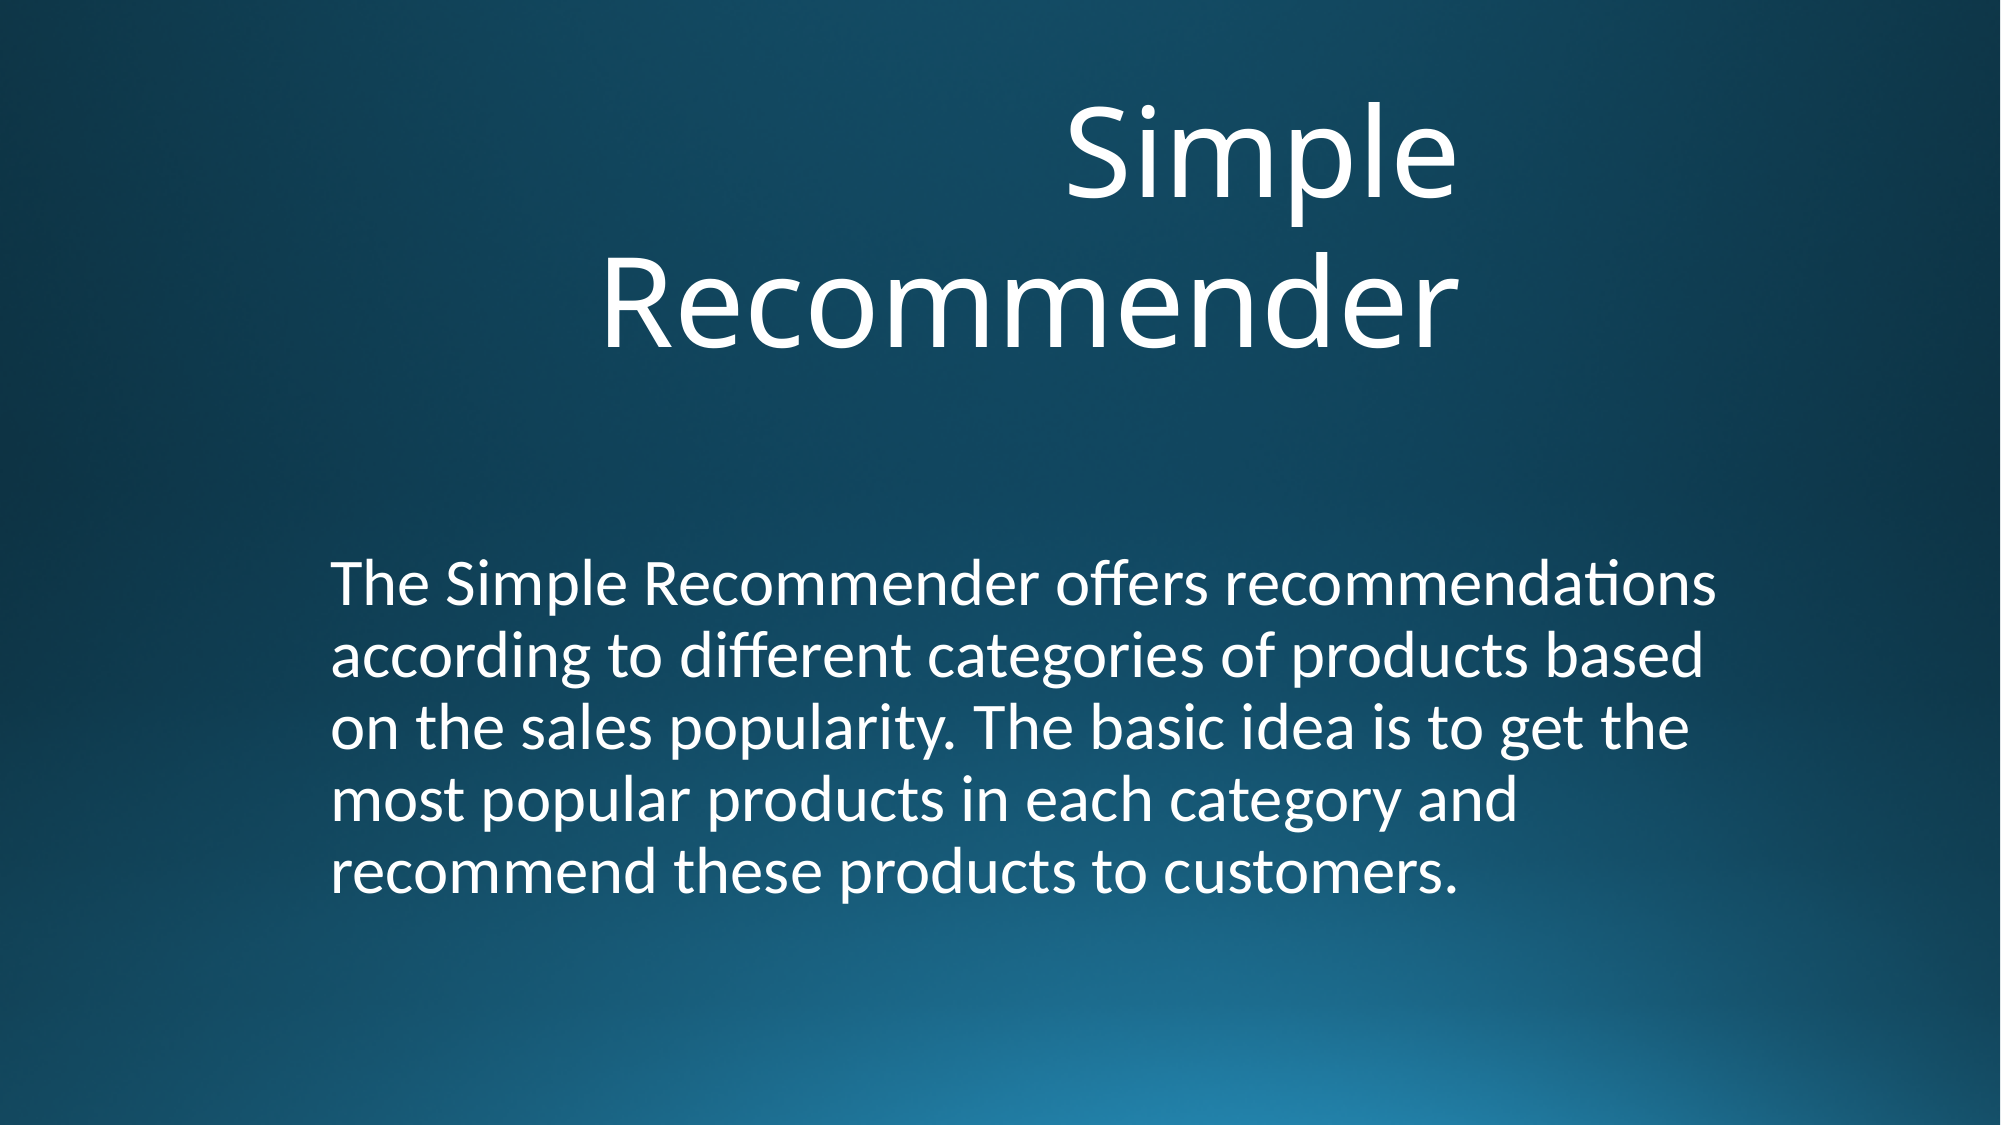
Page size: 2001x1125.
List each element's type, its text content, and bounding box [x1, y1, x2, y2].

text_box Simple Recommender [259, 231, 1477, 380]
picture [0, 0, 2001, 1125]
subtitle The Simple Recommender offers recommendations according to different categories of products based on the sales popularity. The basic idea is to get the most popular products in each category and recommend these products to customers. [315, 438, 1780, 916]
